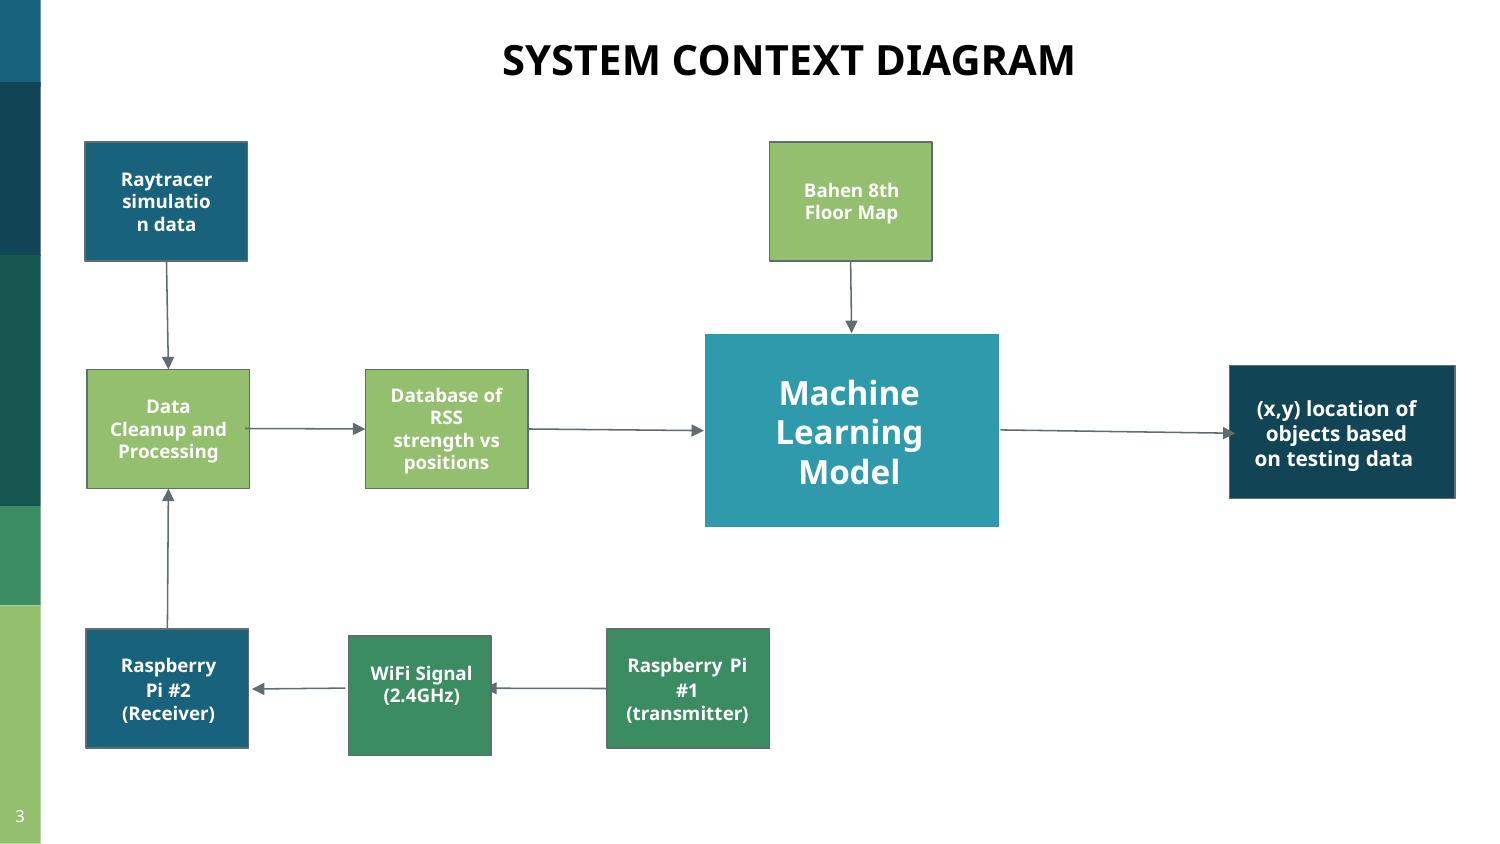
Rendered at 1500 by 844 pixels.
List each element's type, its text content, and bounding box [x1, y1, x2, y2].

text_box SYSTEM CONTEXT DIAGRAM [199, 18, 1379, 99]
text_box Data Cleanup and Processing [91, 379, 246, 478]
text_box WiFi Signal (2.4GHz) [350, 646, 493, 722]
text_box [87, 369, 250, 489]
text_box Database of RSS strength vs positions [375, 368, 518, 489]
text_box [365, 369, 375, 489]
text_box Raspberry Pi #2 (Receiver) [104, 628, 233, 739]
text_box Machine Learning Model [724, 356, 975, 507]
text_box [348, 636, 491, 756]
text_box [769, 141, 932, 262]
text_box [1229, 365, 1456, 499]
text_box (x,y) location of objects based on testing data [1235, 380, 1438, 486]
text_box [703, 333, 1000, 529]
text_box [86, 628, 249, 749]
text_box Raspberry Pi #1 (transmitter) [610, 628, 765, 739]
text_box Bahen 8th Floor Map [787, 163, 916, 239]
text_box [85, 141, 248, 262]
text_box [518, 369, 528, 489]
text_box [606, 628, 770, 749]
slide_number ‹#› [0, 790, 49, 844]
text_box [1000, 429, 1236, 435]
text_box Raytracer simulation data [102, 152, 231, 250]
